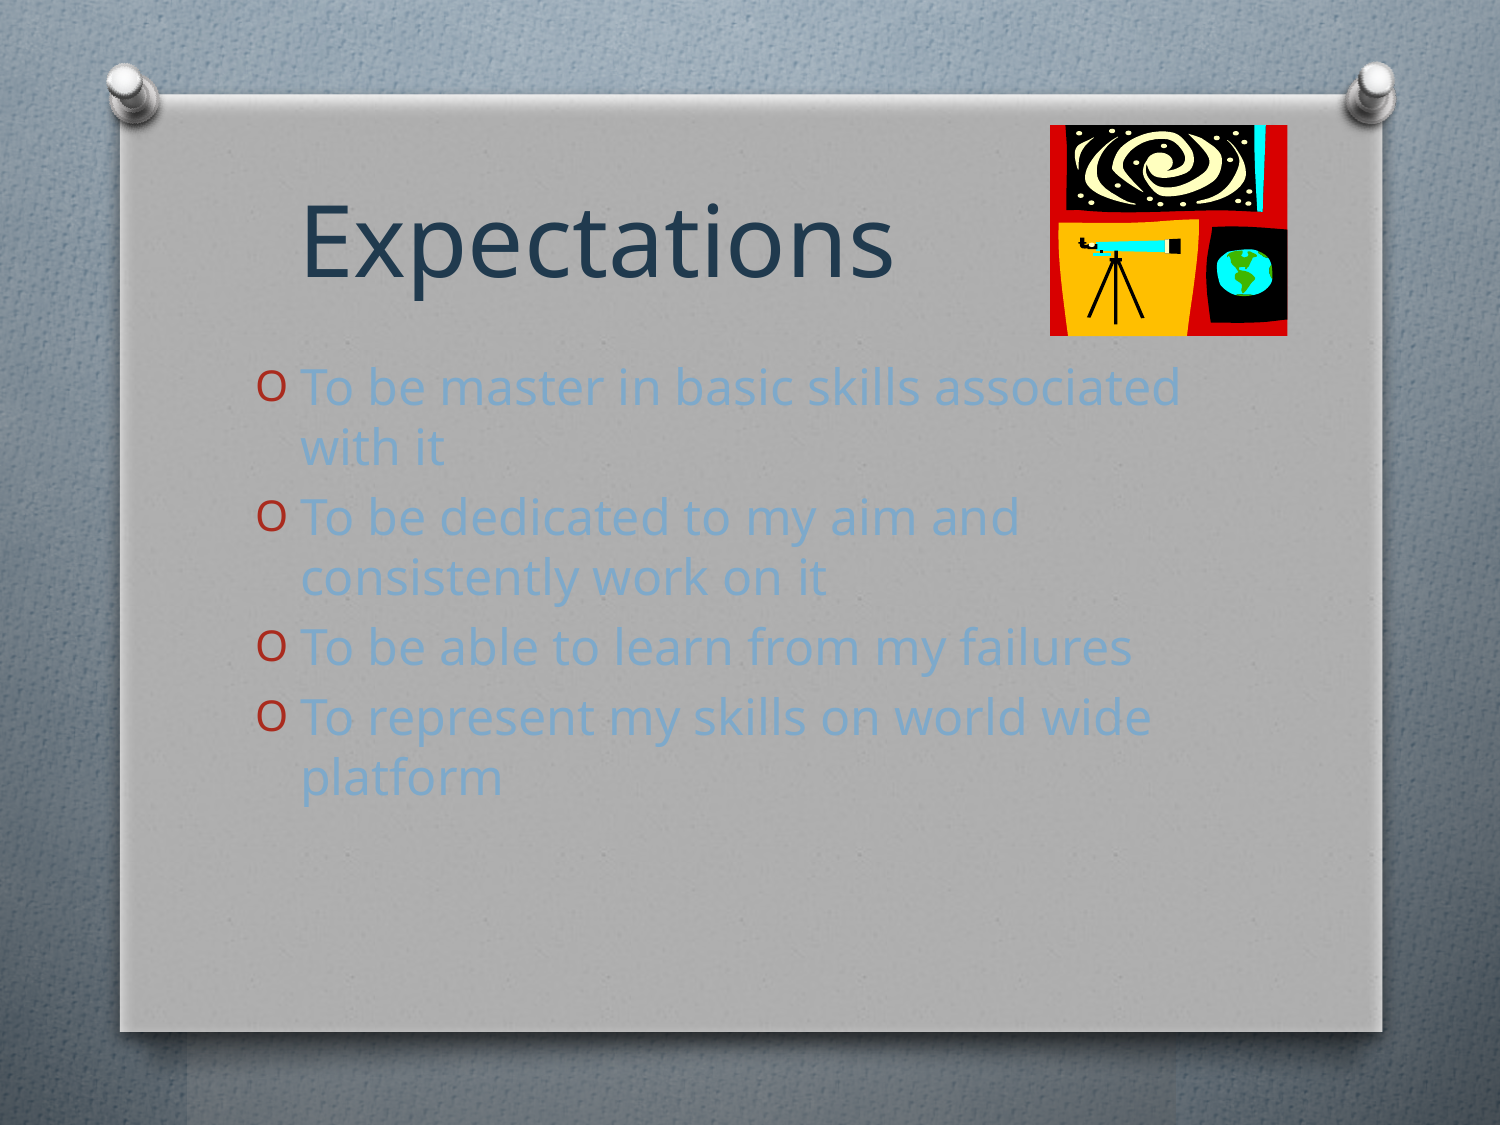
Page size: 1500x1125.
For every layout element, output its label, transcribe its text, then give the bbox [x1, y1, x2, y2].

list To be master in basic skills associated with it To be dedicated to my aim and consistently work on it To be able to learn from my failures To represent my skills on world wide platform [240, 347, 1257, 939]
picture [1317, 35, 1439, 156]
picture [75, 29, 198, 138]
title Expectations [26, 138, 1046, 337]
picture [1049, 124, 1288, 337]
